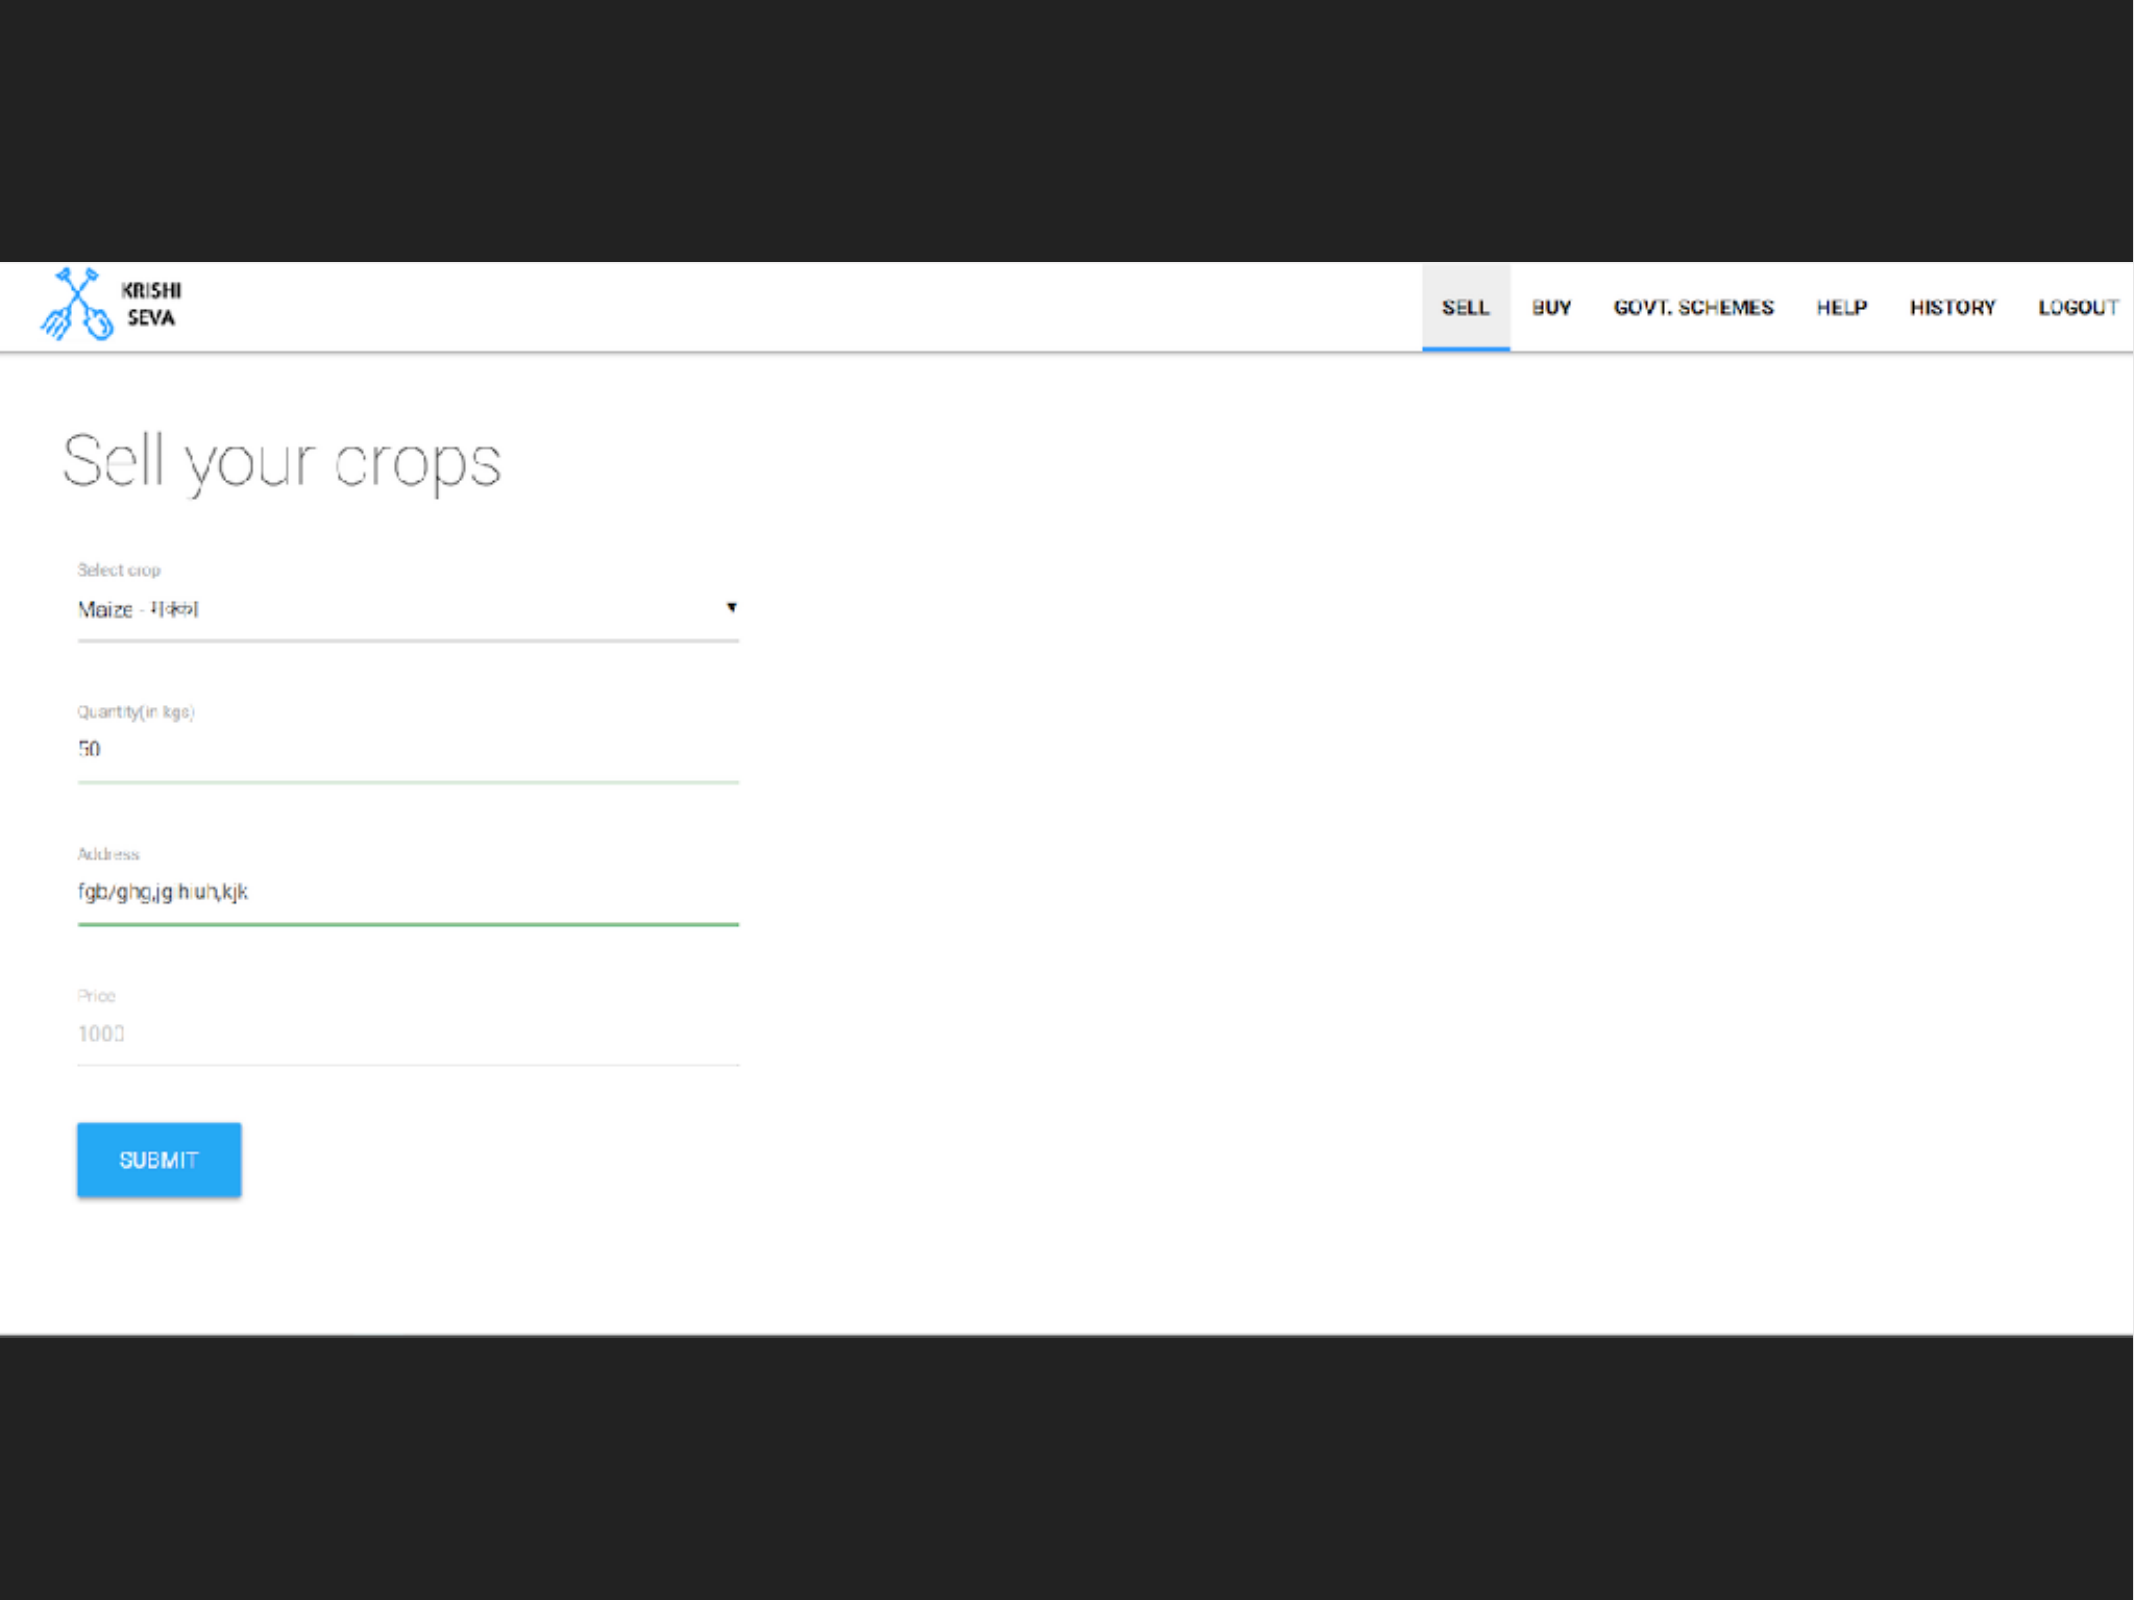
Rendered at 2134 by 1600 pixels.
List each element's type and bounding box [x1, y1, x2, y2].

text_box [0, 262, 2134, 1338]
